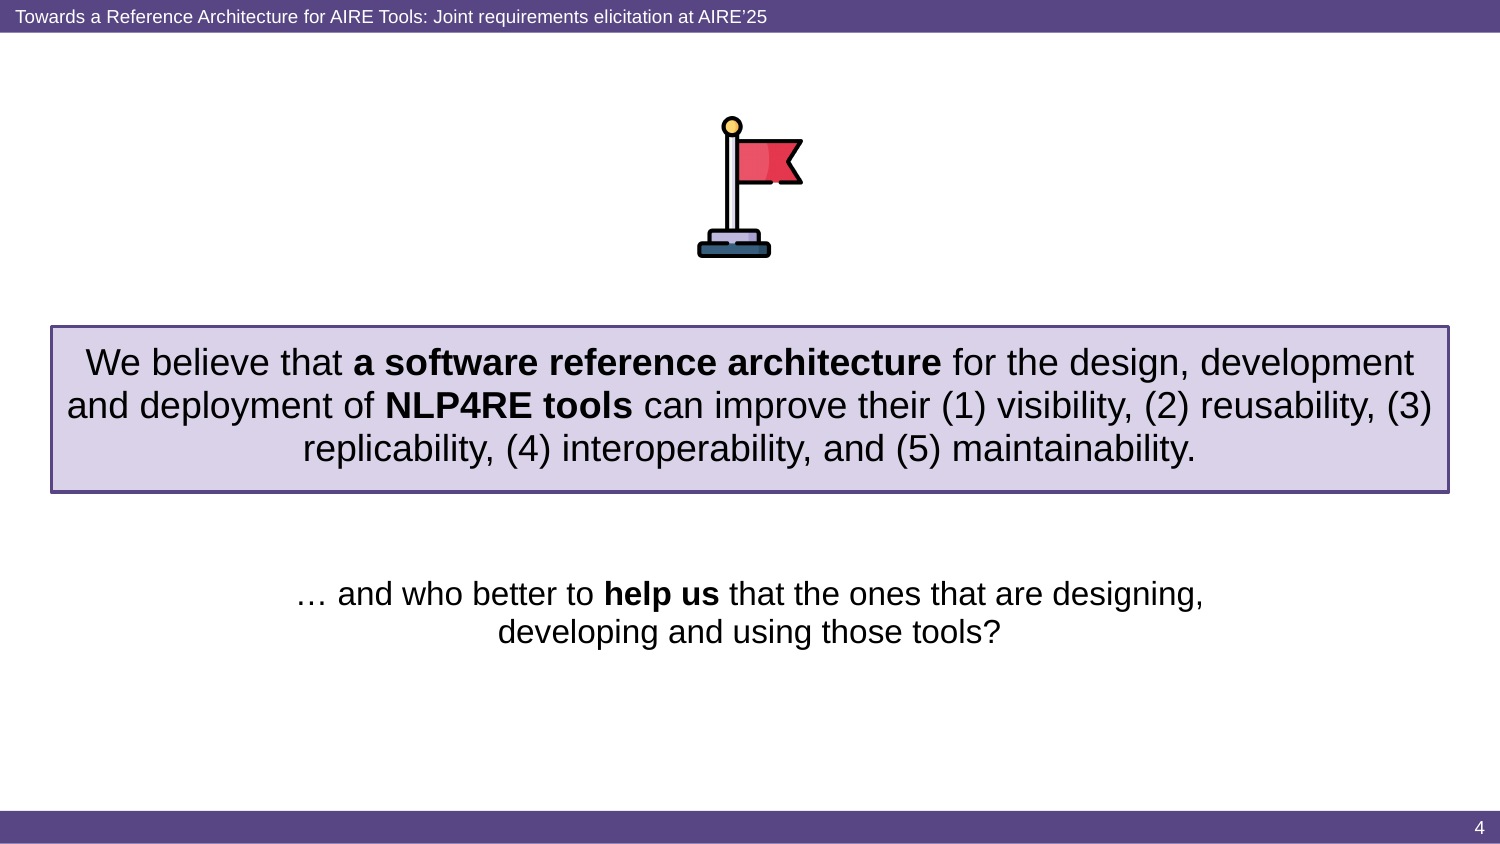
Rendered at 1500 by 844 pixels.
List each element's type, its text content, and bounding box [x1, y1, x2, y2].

picture [679, 116, 821, 258]
slide_number ‹#› [1410, 810, 1500, 844]
text_box … and who better to help us that the ones that are designing, developing and using those tools? [260, 560, 1240, 667]
text_box [0, 810, 1410, 844]
list We believe that a software reference architecture for the design, development and deployment of NLP4RE tools can improve their (1) visibility, (2) reusability, (3) replicability, (4) interoperability, and (5) maintainability. [51, 326, 1449, 492]
text_box Towards a Reference Architecture for AIRE Tools: Joint requirements elicitation at AIRE’25 [0, 0, 1500, 33]
